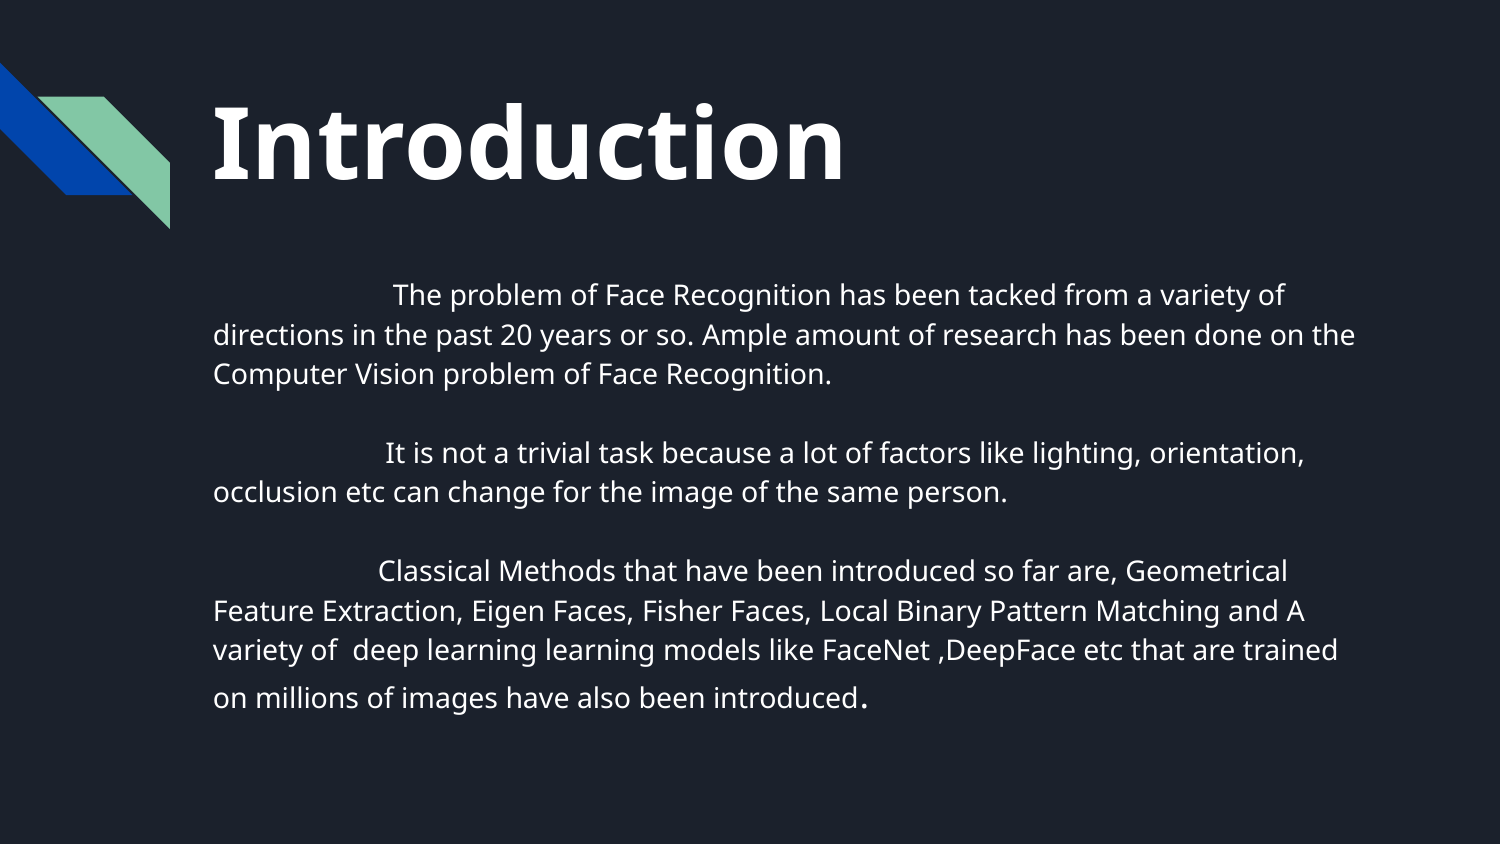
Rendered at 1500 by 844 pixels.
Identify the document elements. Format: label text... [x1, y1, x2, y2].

title Introduction [212, 64, 1368, 215]
list The problem of Face Recognition has been tacked from a variety of directions in the past 20 years or so. Ample amount of research has been done on the Computer Vision problem of Face Recognition. It is not a trivial task because a lot of factors like lighting, orientation, occlusion etc can change for the image of the same person. Classical Methods that have been introduced so far are, Geometrical Feature Extraction, Eigen Faces, Fisher Faces, Local Binary Pattern Matching and A variety of deep learning learning models like FaceNet ,DeepFace etc that are trained on millions of images have also been introduced. [212, 257, 1368, 735]
